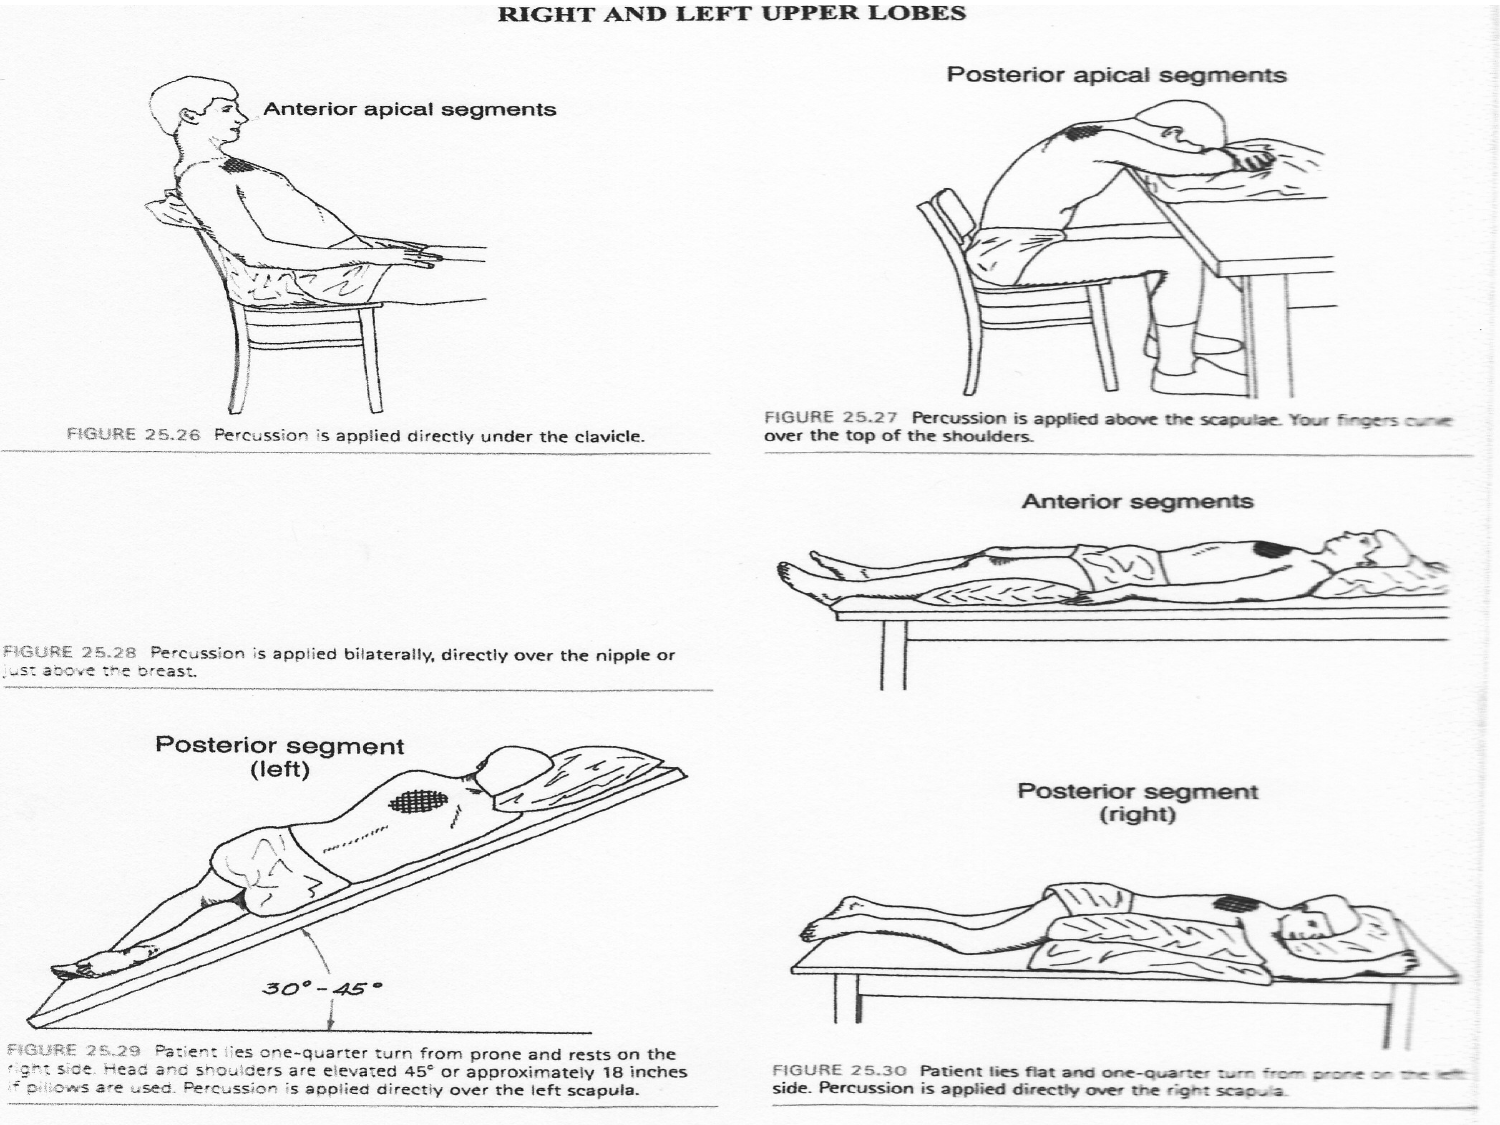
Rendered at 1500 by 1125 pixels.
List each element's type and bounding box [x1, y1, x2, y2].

list [0, 5, 1500, 1125]
